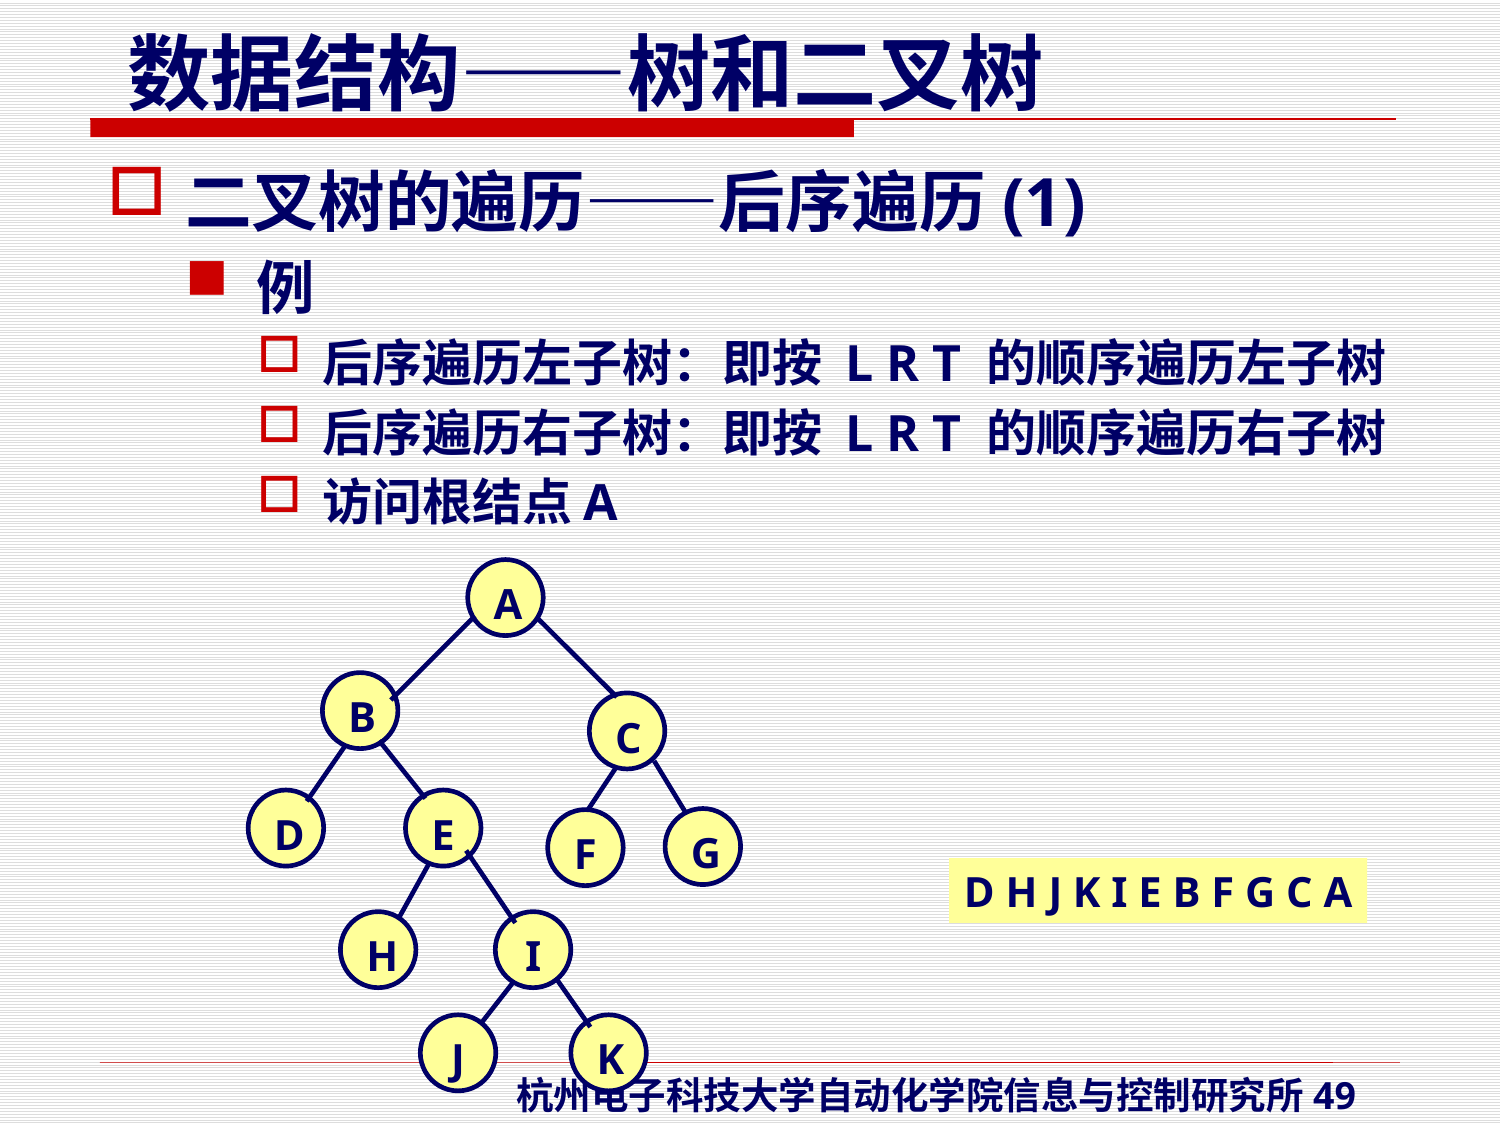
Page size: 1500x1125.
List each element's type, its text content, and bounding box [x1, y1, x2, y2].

text_box D H J K I E B F G C A [949, 858, 1368, 923]
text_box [247, 559, 741, 1092]
list 二叉树的遍历——后序遍历(1) 例 后序遍历左子树：即按 L R T 的顺序遍历左子树 后序遍历右子树：即按 L R T 的顺序遍历右子树 访问根结点A [92, 151, 1437, 1055]
